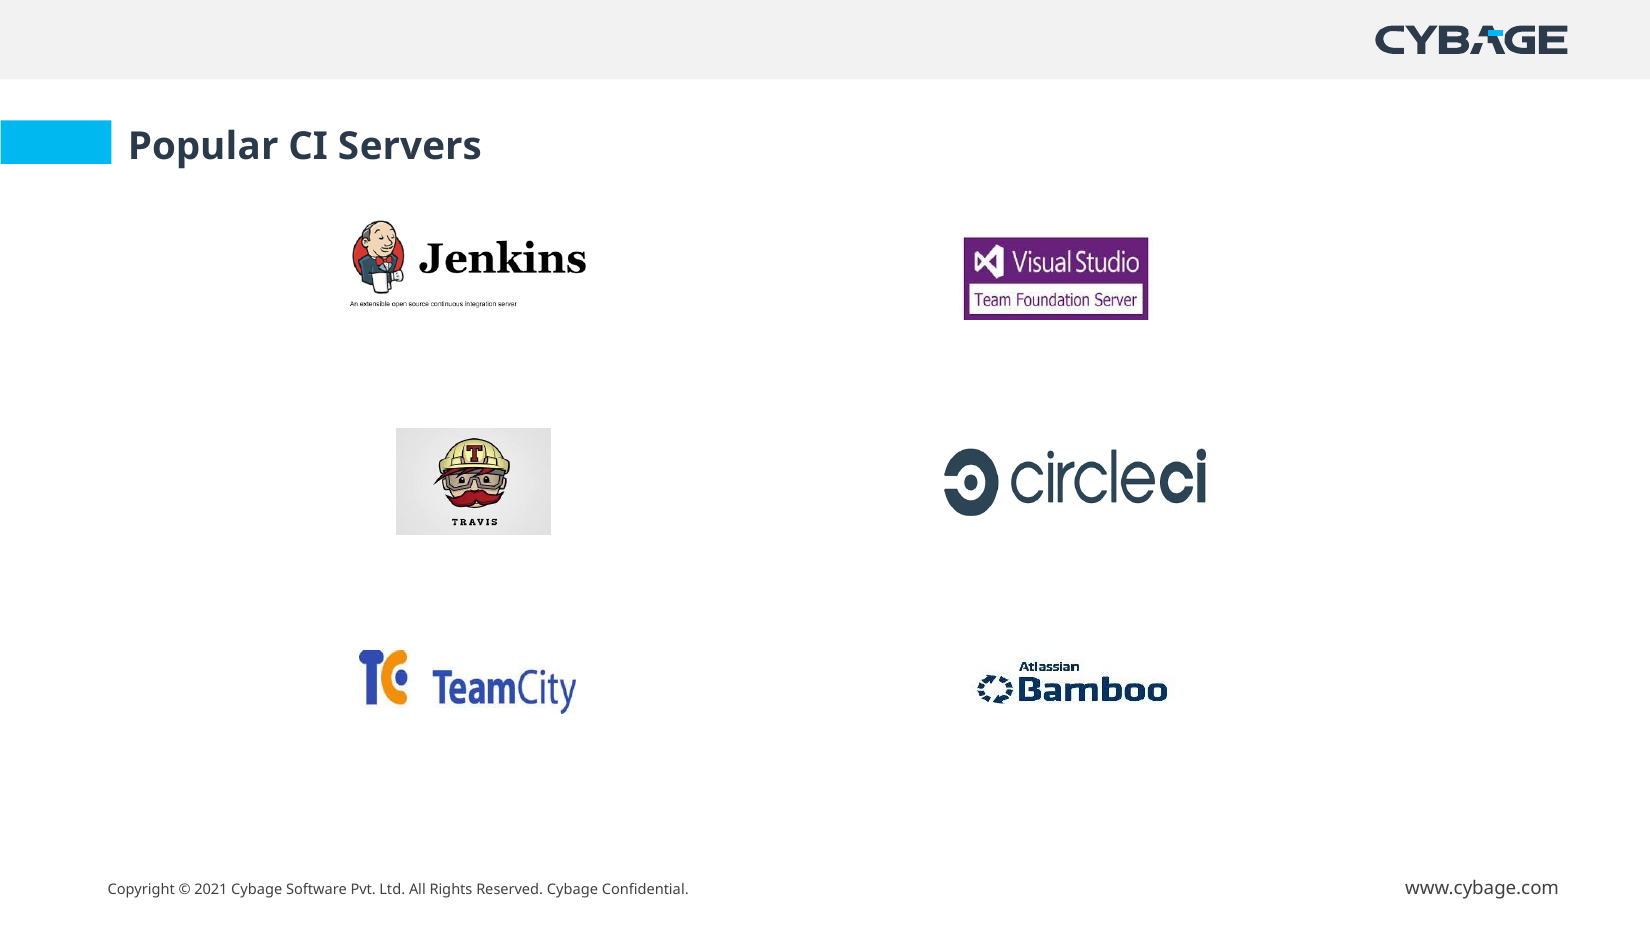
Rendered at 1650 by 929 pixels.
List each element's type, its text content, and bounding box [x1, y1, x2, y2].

picture [970, 651, 1177, 704]
picture [959, 228, 1154, 320]
picture [358, 650, 576, 714]
picture [396, 428, 551, 536]
picture [944, 448, 1206, 516]
text_box [0, 120, 112, 164]
text_box Popular CI Servers [125, 118, 487, 167]
picture [348, 219, 586, 309]
